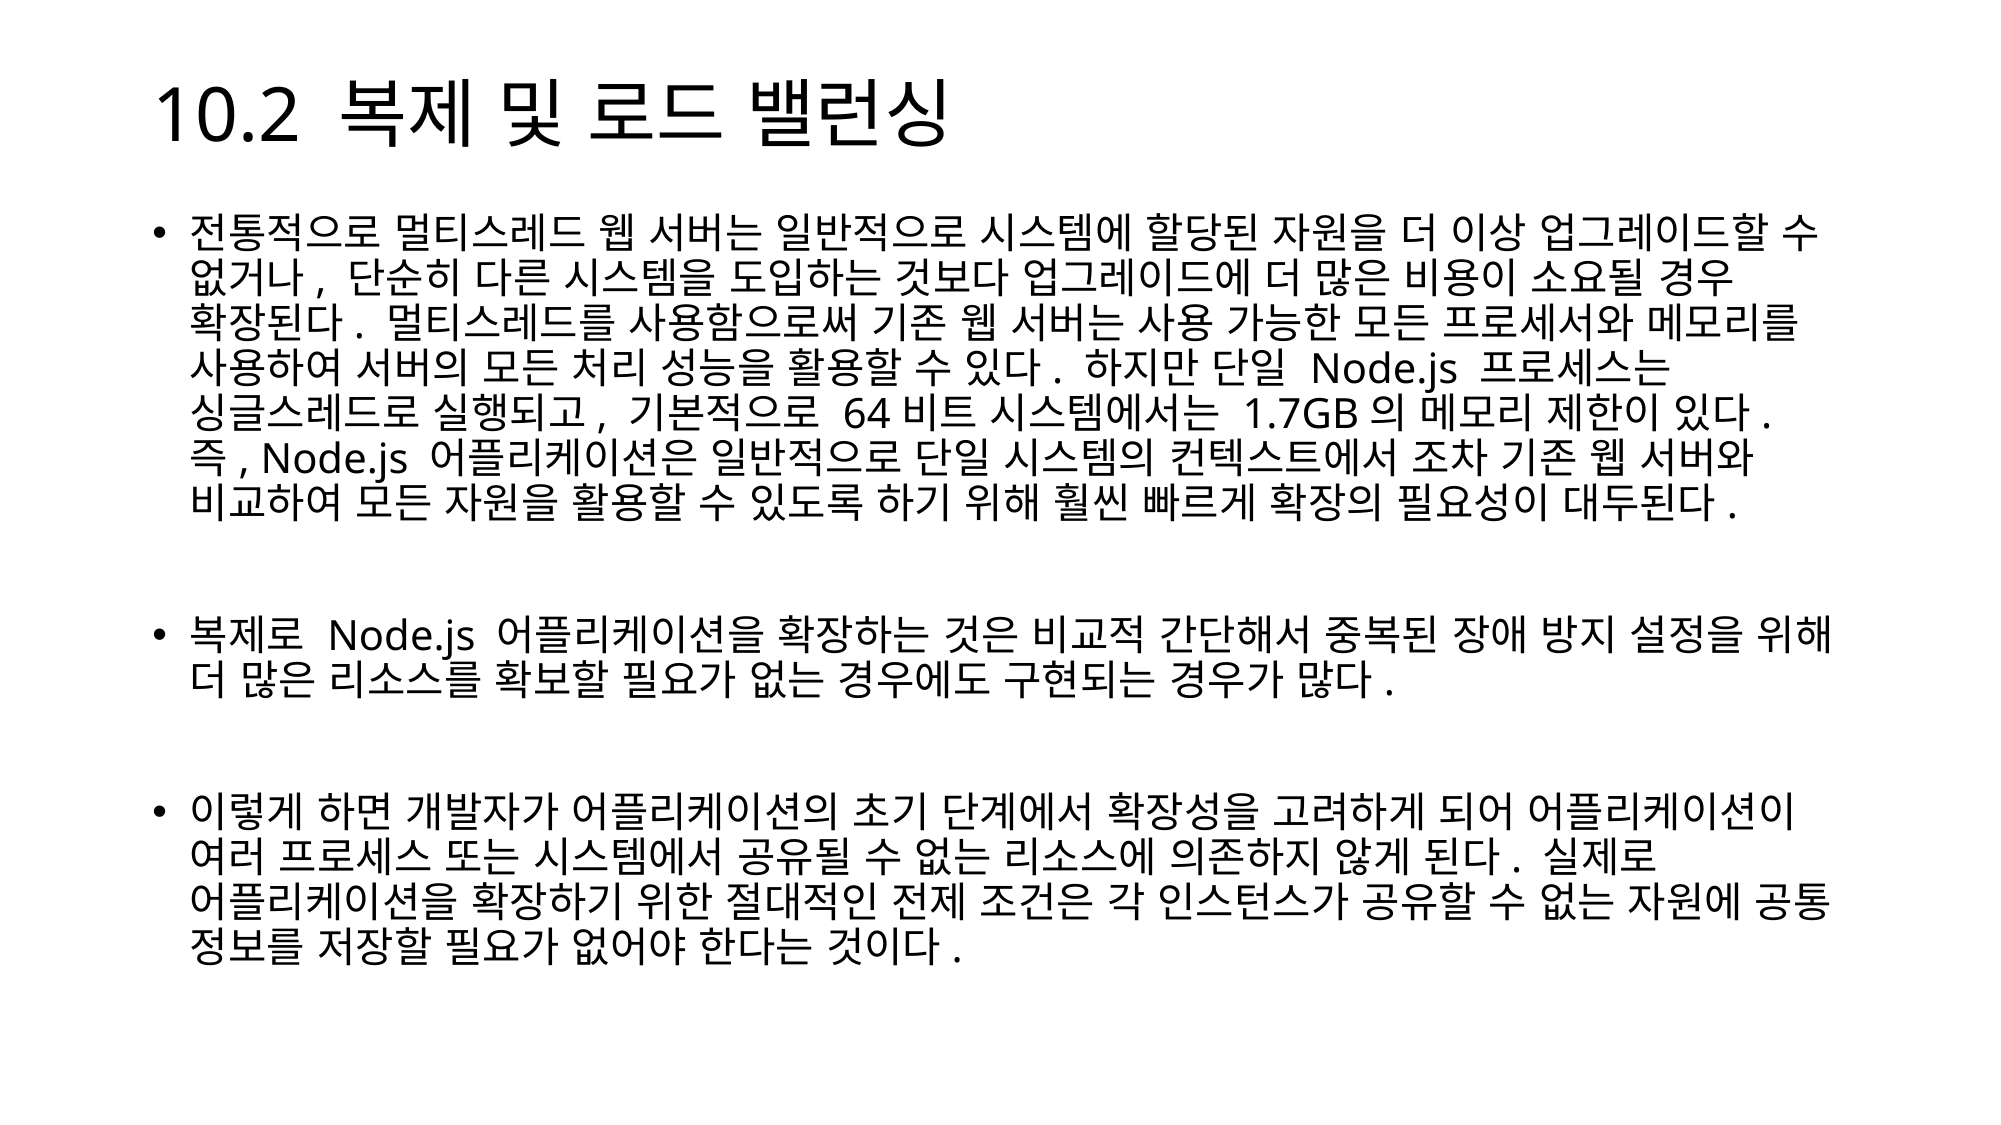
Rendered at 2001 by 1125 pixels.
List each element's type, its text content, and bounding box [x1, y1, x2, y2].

title 10.2 복제 및 로드 밸런싱 [137, 59, 1863, 175]
list 전통적으로 멀티스레드 웹 서버는 일반적으로 시스템에 할당된 자원을 더 이상 업그레이드할 수 없거나, 단순히 다른 시스템을 도입하는 것보다 업그레이드에 더 많은 비용이 소요될 경우 확장된다. 멀티스레드를 사용함으로써 기존 웹 서버는 사용 가능한 모든 프로세서와 메모리를 사용하여 서버의 모든 처리 성능을 활용할 수 있다. 하지만 단일 Node.js 프로세스는 싱글스레드로 실행되고, 기본적으로 64비트 시스템에서는 1.7GB의 메모리 제한이 있다. 즉, Node.js 어플리케이션은 일반적으로 단일 시스템의 컨텍스트에서 조차 기존 웹 서버와 비교하여 모든 자원을 활용할 수 있도록 하기 위해 훨씬 빠르게 확장의 필요성이 대두된다. 복제로 Node.js 어플리케이션을 확장하는 것은 비교적 간단해서 중복된 장애 방지 설정을 위해 더 많은 리소스를 확보할 필요가 없는 경우에도 구현되는 경우가 많다. 이렇게 하면 개발자가 어플리케이션의 초기 단계에서 확장성을 고려하게 되어 어플리케이션이 여러 프로세스 또는 시스템에서 공유될 수 없는 리소스에 의존하지 않게 된다. 실제로 어플리케이션을 확장하기 위한 절대적인 전제 조건은 각 인스턴스가 공유할 수 없는 자원에 공통 정보를 저장할 필요가 없어야 한다는 것이다. [137, 204, 1863, 1022]
